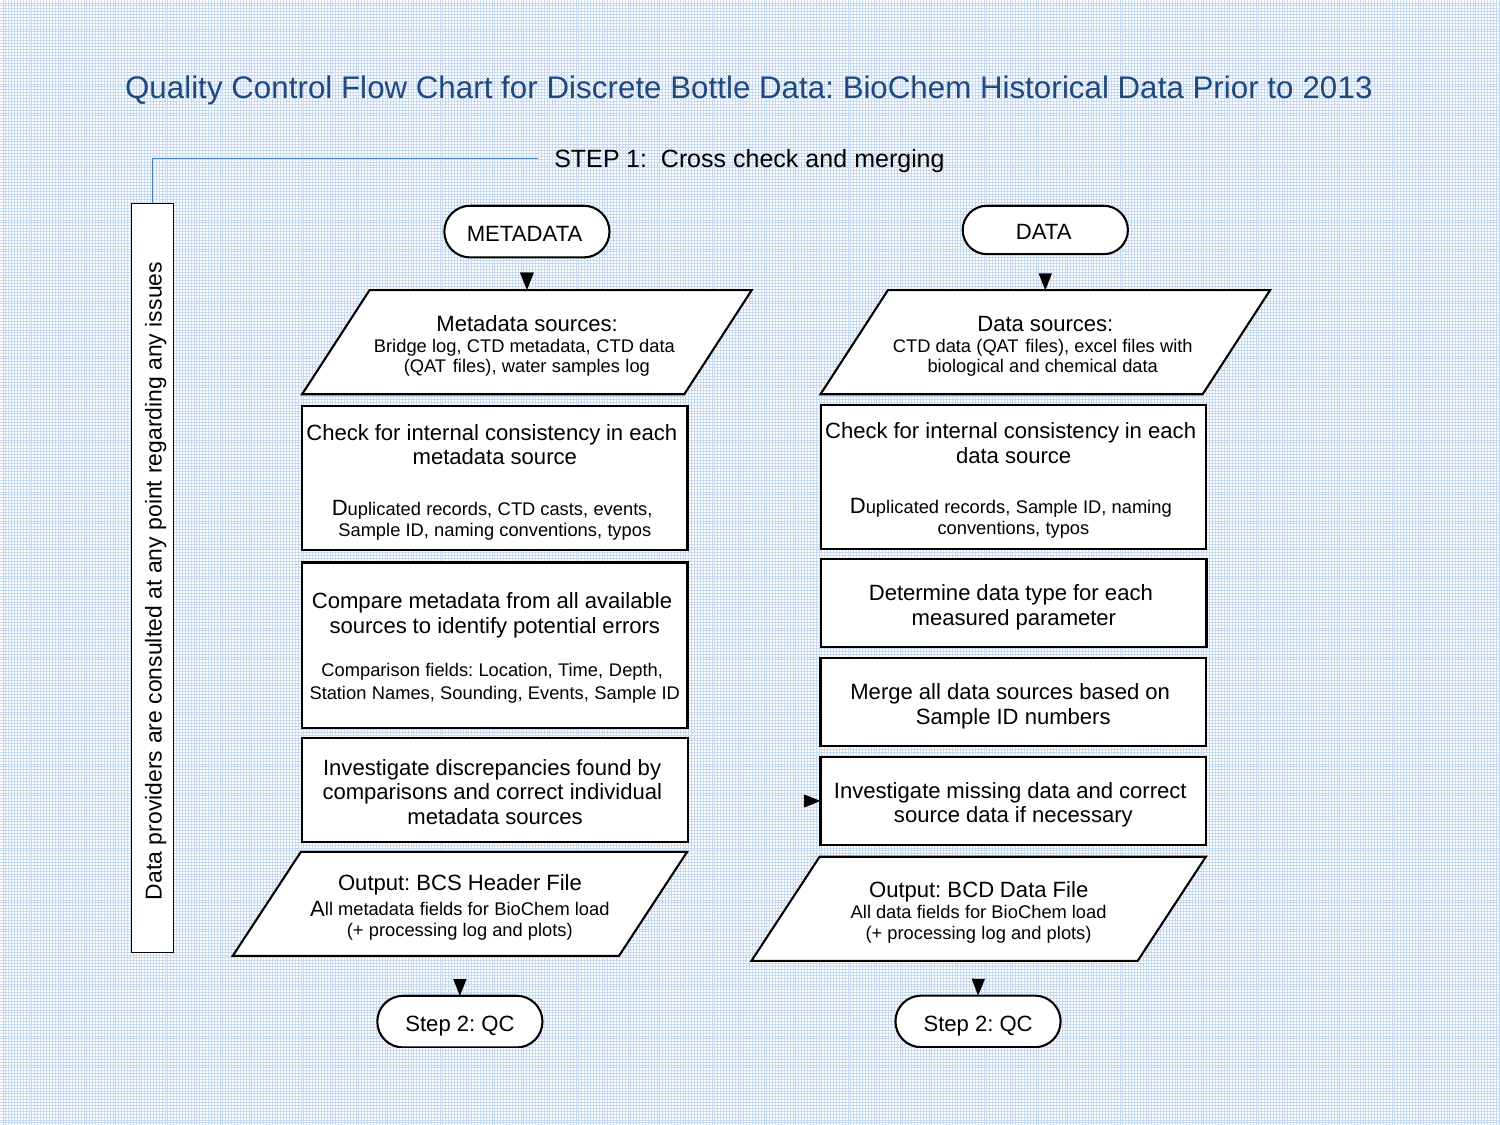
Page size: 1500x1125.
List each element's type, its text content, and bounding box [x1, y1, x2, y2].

text_box Data providers are consulted at any point regarding any issues [131, 203, 174, 953]
text_box STEP 1: Cross check and merging [539, 135, 961, 181]
text_box Quality Control Flow Chart for Discrete Bottle Data: BioChem Historical Data Prior to 2013 [110, 59, 317, 112]
text_box Quality Control Flow Chart for Discrete Bottle Data: BioChem Historical Data Prior to 2013 [373, 59, 1390, 112]
picture [227, 202, 1273, 1048]
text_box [322, 0, 369, 374]
